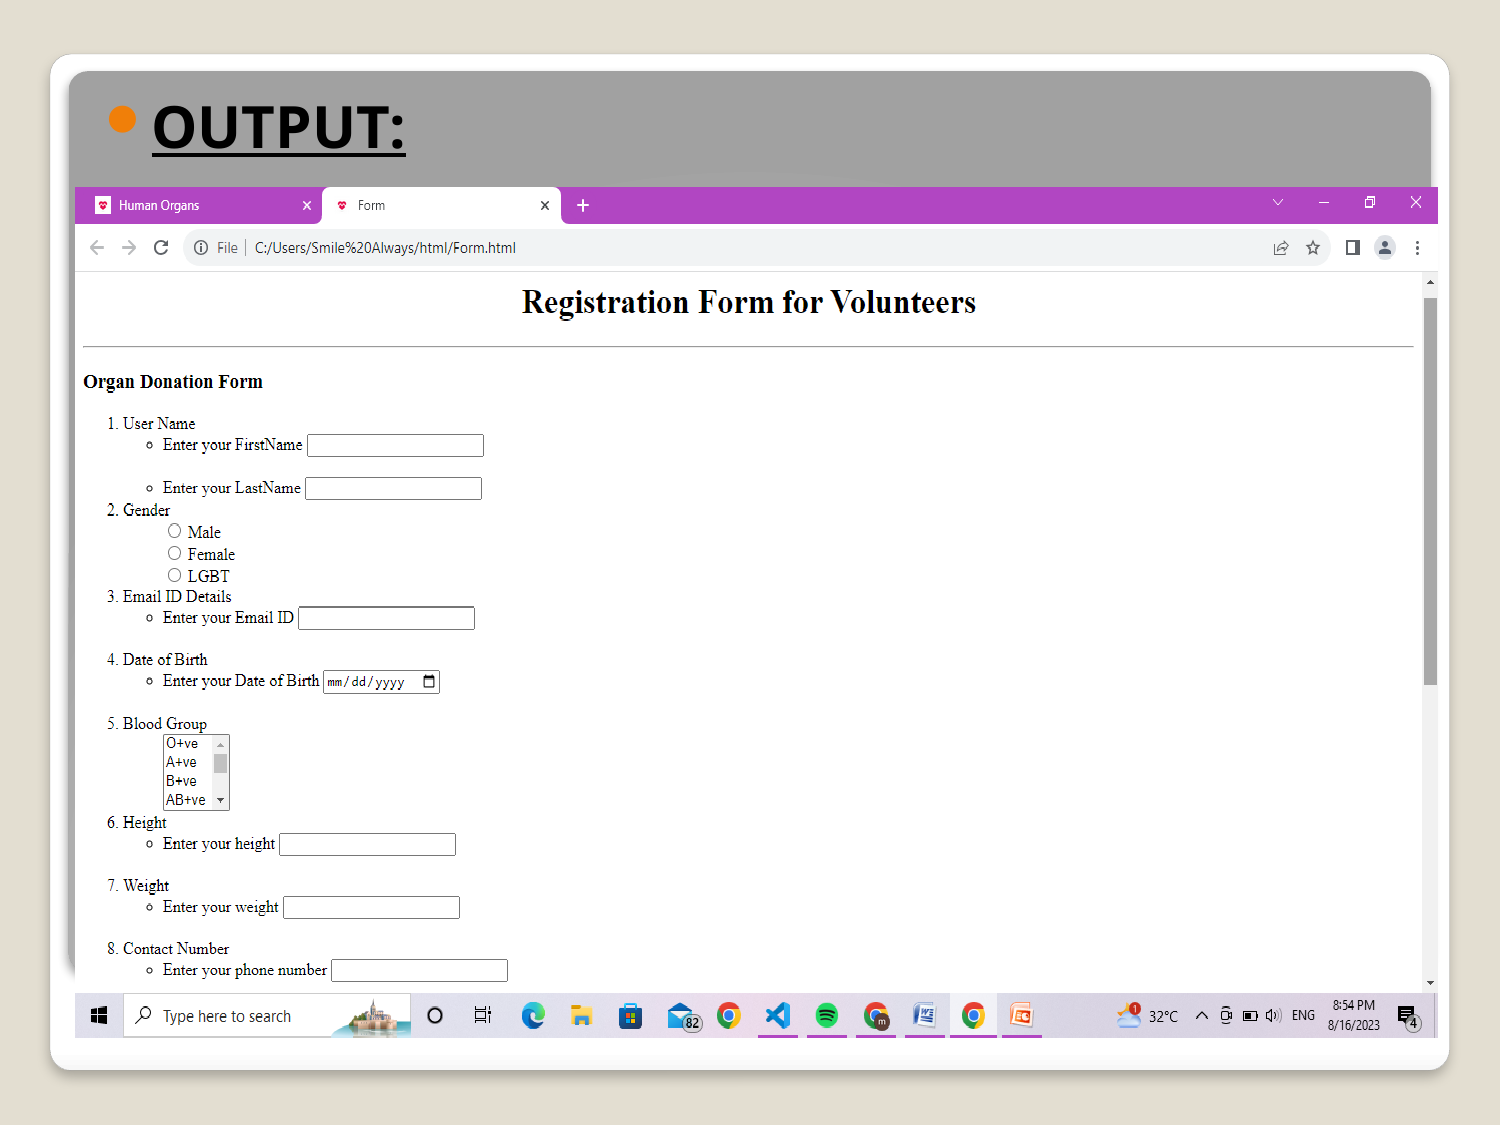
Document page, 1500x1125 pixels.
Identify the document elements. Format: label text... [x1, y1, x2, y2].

list OUTPUT: [75, 75, 1418, 187]
picture [74, 187, 1438, 1038]
